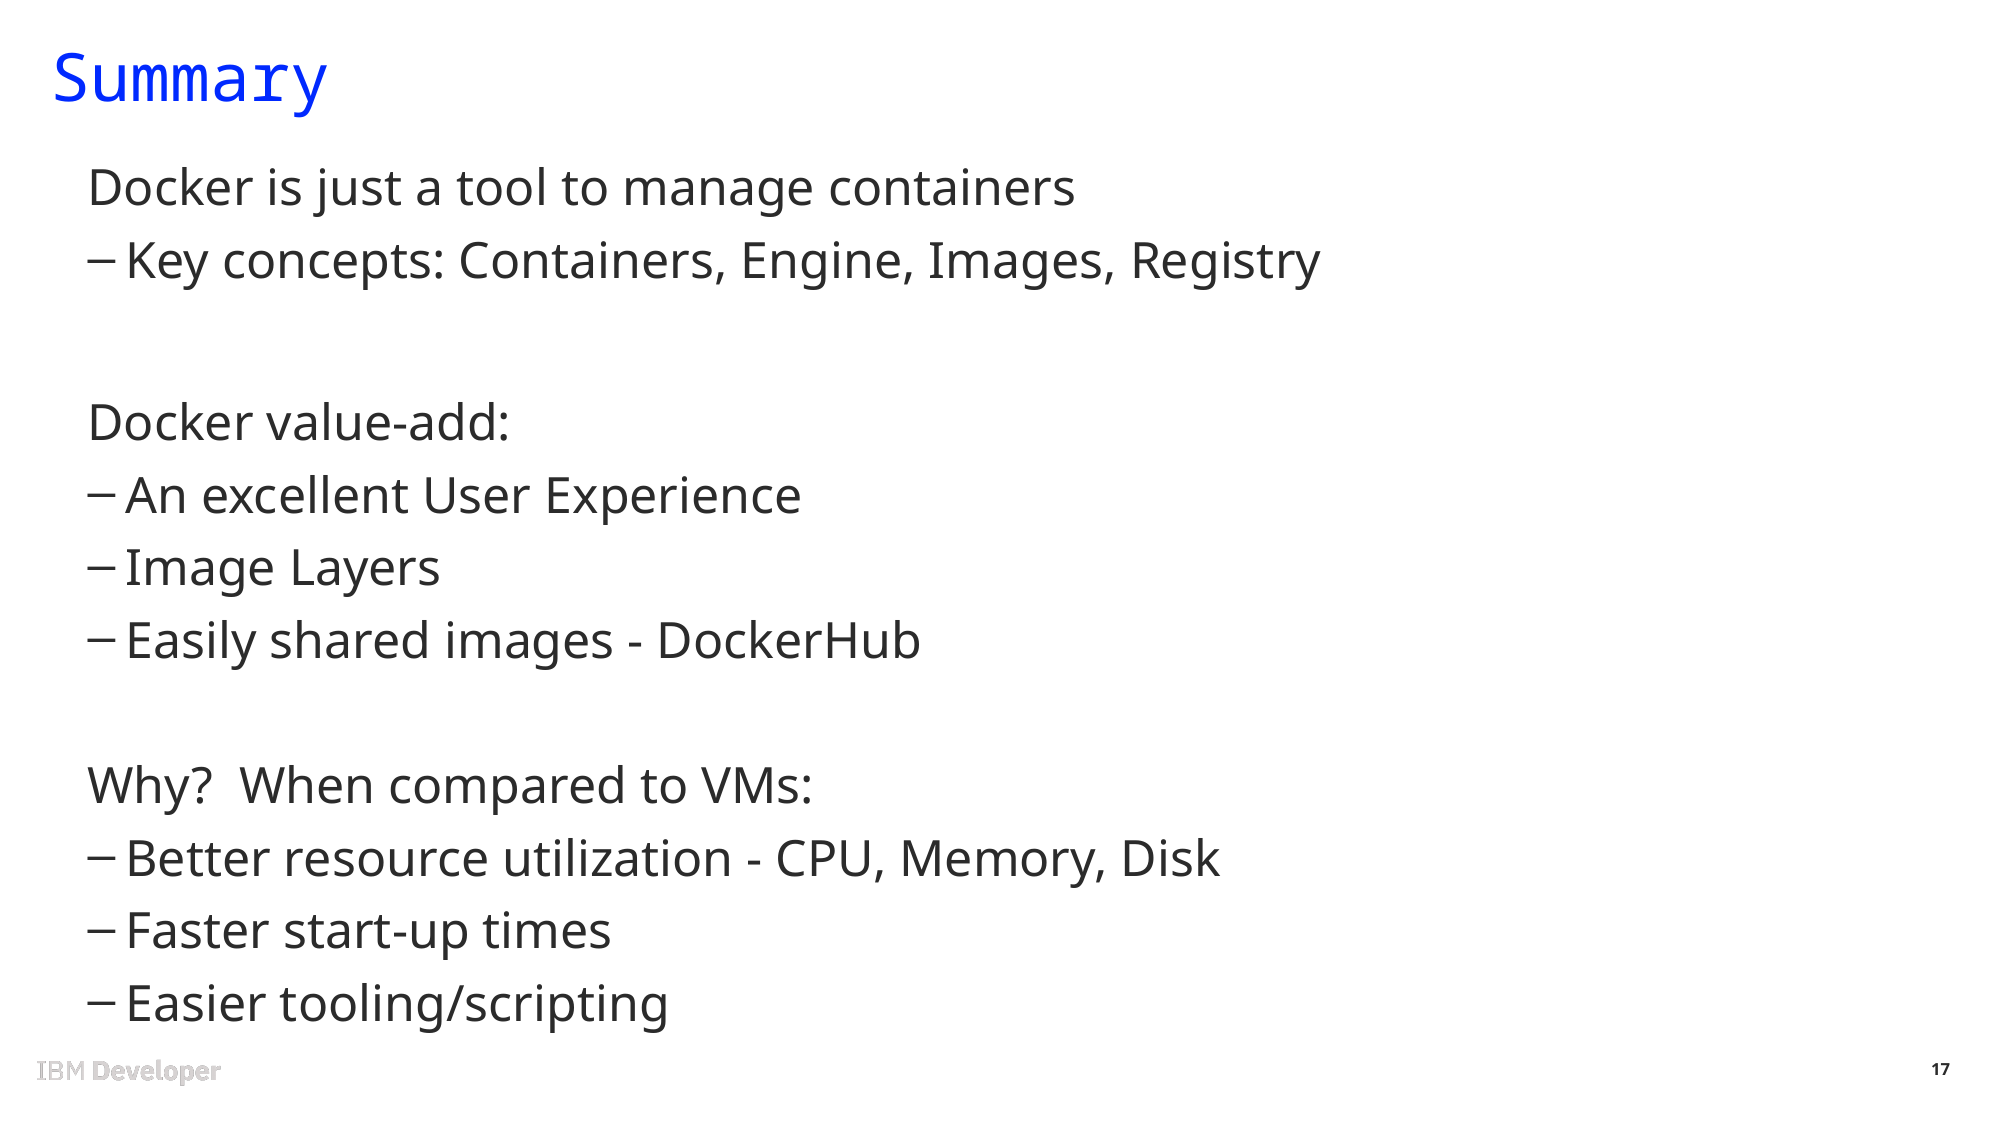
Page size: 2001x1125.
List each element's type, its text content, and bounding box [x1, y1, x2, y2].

list Docker is just a tool to manage containers Key concepts: Containers, Engine, Images, Registry Docker value-add: An excellent User Experience Image Layers Easily shared images - DockerHub Why? When compared to VMs: Better resource utilization - CPU, Memory, Disk Faster start-up times Easier tooling/scripting [87, 172, 1813, 953]
slide_number 17 [1500, 1055, 1950, 1086]
title Summary [50, 43, 950, 128]
